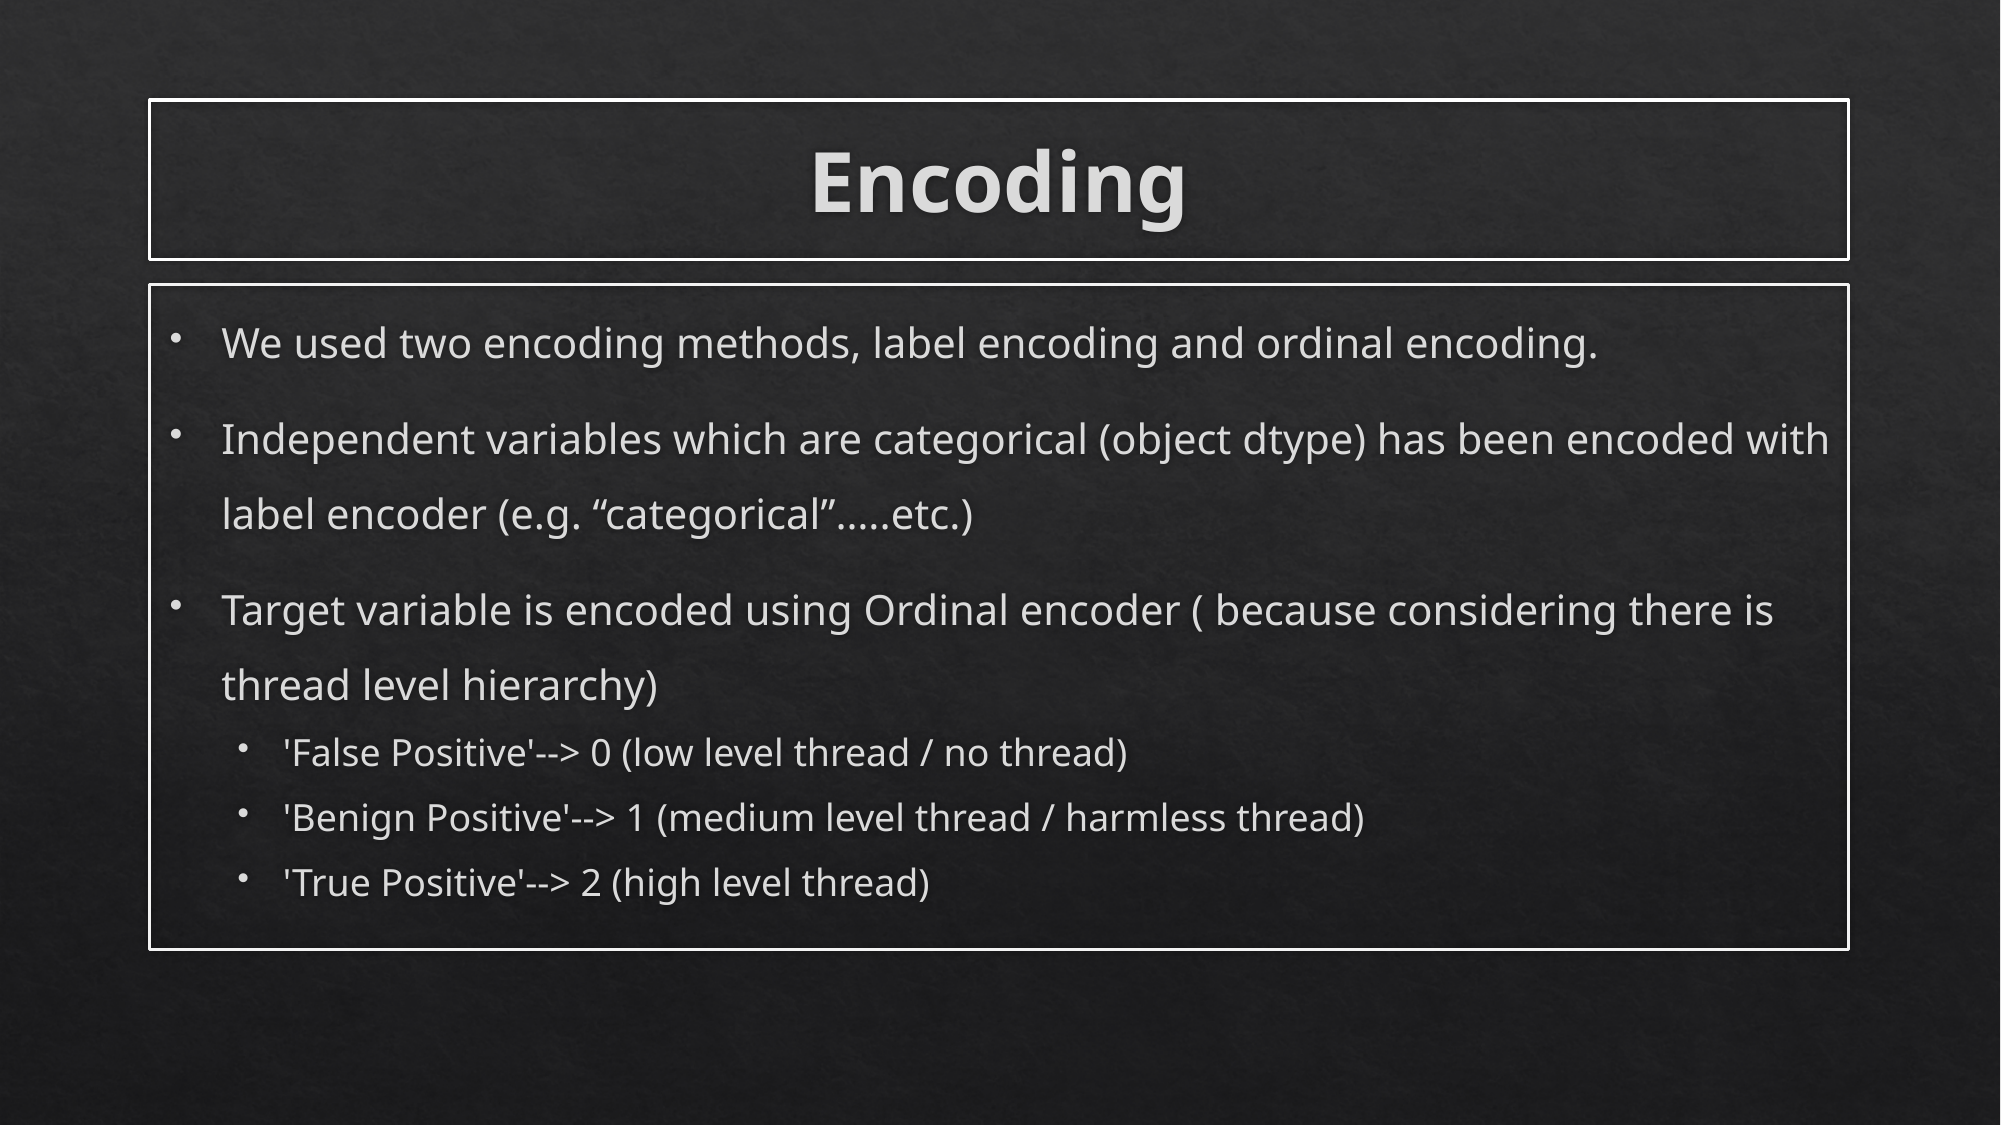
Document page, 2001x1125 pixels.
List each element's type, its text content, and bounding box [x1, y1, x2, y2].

list We used two encoding methods, label encoding and ordinal encoding. Independent variables which are categorical (object dtype) has been encoded with label encoder (e.g. “categorical”…..etc.) Target variable is encoded using Ordinal encoder ( because considering there is thread level hierarchy) 'False Positive'--> 0 (low level thread / no thread) 'Benign Positive'--> 1 (medium level thread / harmless thread) 'True Positive'--> 2 (high level thread) [149, 284, 1849, 950]
title Encoding [149, 99, 1849, 260]
